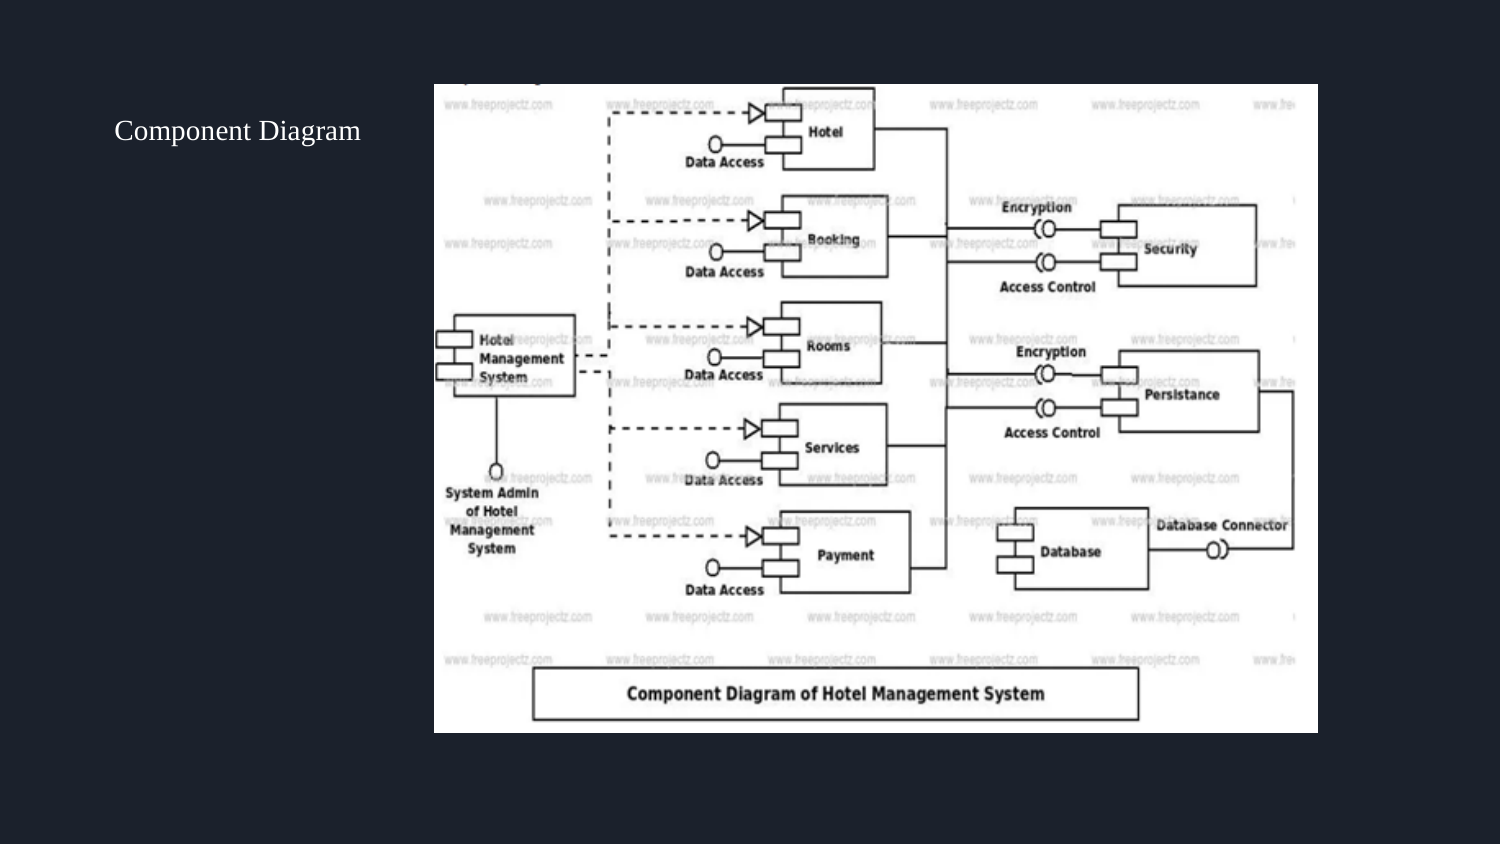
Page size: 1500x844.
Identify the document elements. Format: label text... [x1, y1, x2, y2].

title Component Diagram [103, 44, 1397, 208]
picture [434, 84, 1318, 733]
